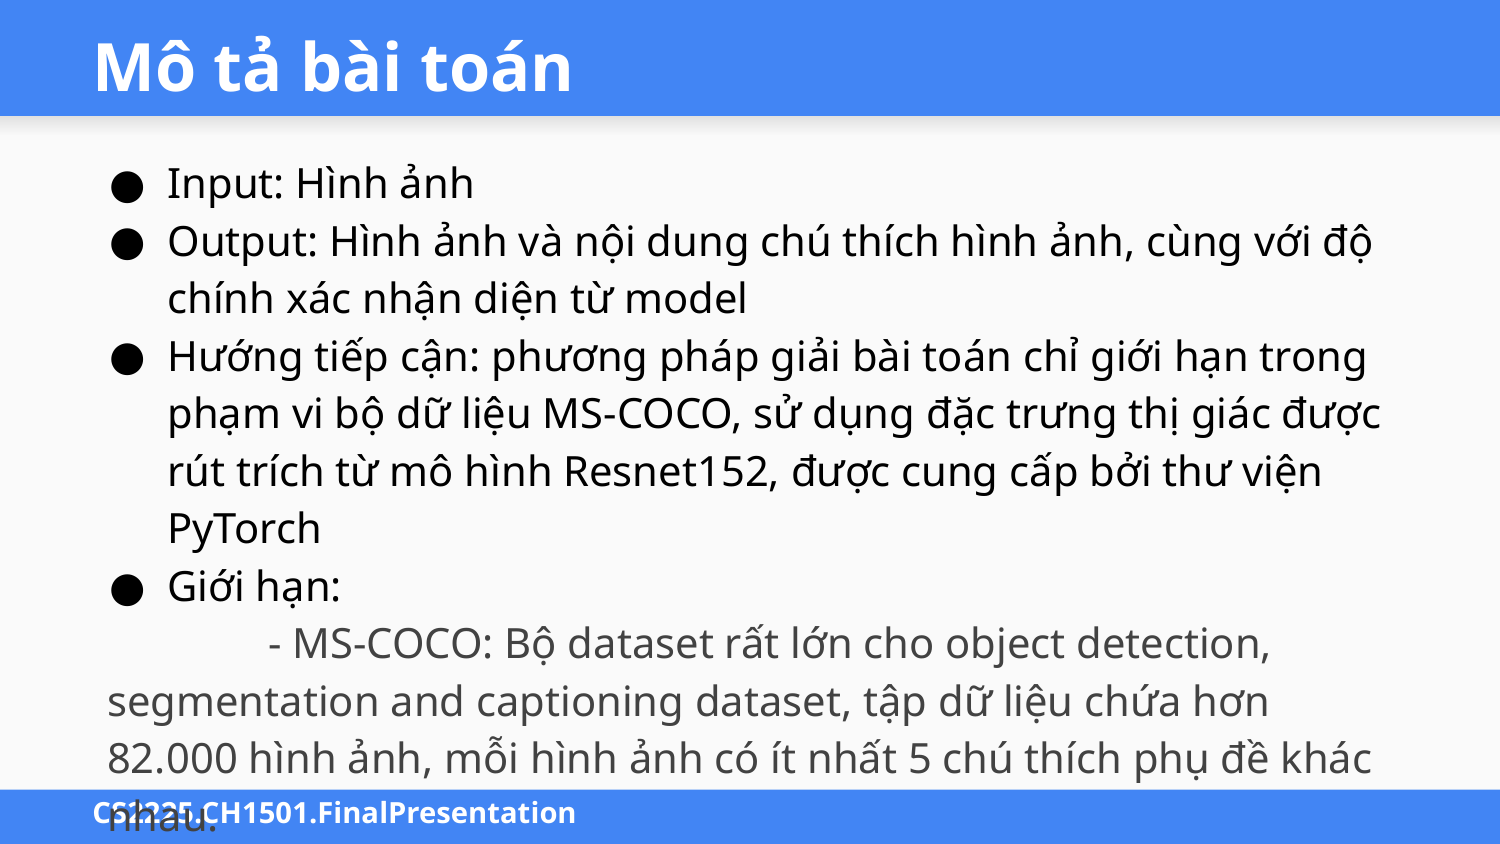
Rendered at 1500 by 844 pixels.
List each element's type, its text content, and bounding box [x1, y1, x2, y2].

title Mô tả bài toán [77, 9, 1427, 120]
list Input: Hình ảnh Output: Hình ảnh và nội dung chú thích hình ảnh, cùng với độ chính xác nhận diện từ model Hướng tiếp cận: phương pháp giải bài toán chỉ giới hạn trong phạm vi bộ dữ liệu MS-COCO, sử dụng đặc trưng thị giác được rút trích từ mô hình Resnet152, được cung cấp bởi thư viện PyTorch Giới hạn: - MS-COCO: Bộ dataset rất lớn cho object detection, segmentation and captioning dataset, tập dữ liệu chứa hơn 82.000 hình ảnh, mỗi hình ảnh có ít nhất 5 chú thích phụ đề khác nhau. [77, 134, 1427, 776]
